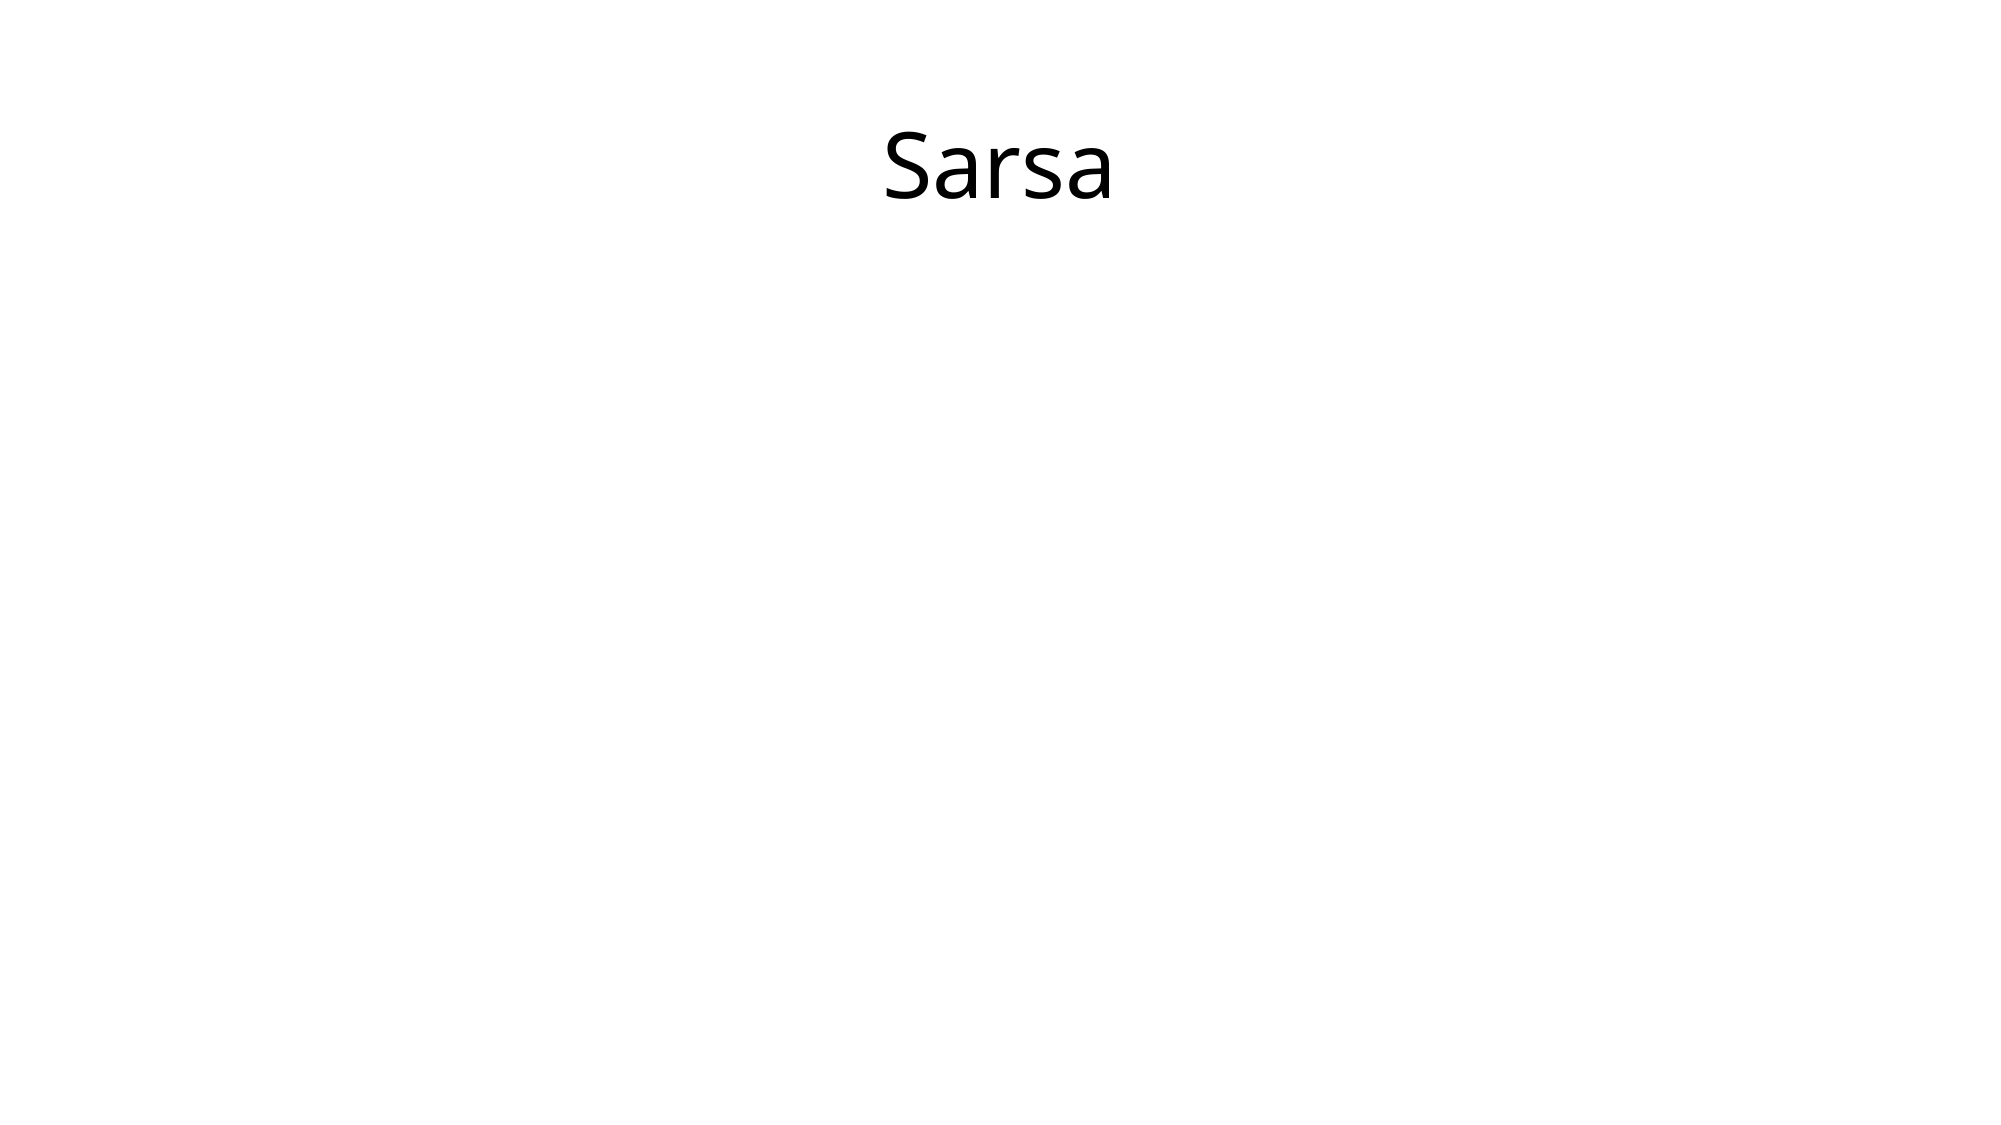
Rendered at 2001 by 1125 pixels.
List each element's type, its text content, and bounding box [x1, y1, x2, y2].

title Sarsa [137, 59, 1863, 278]
